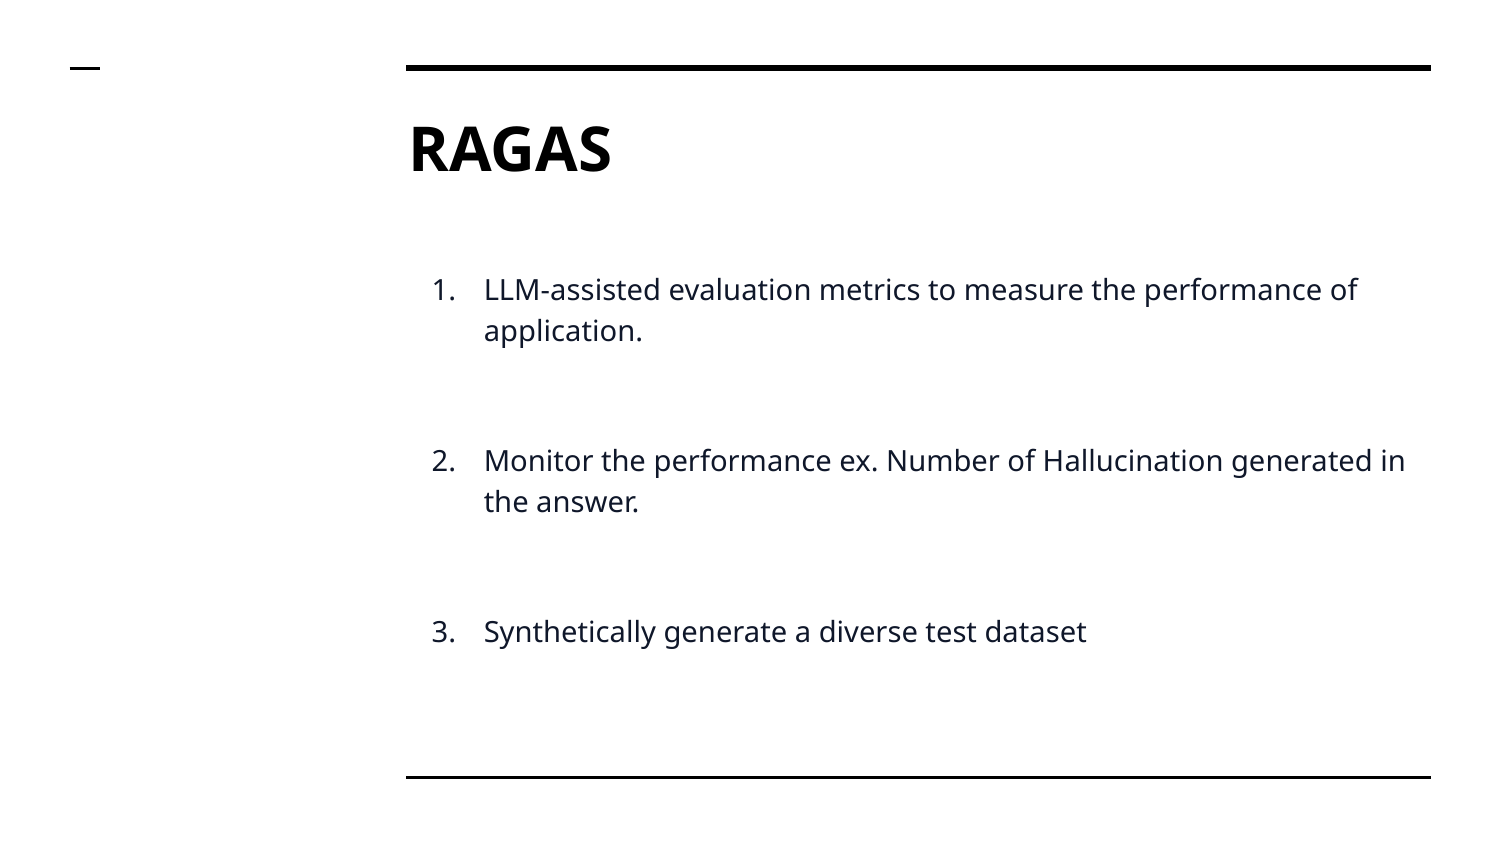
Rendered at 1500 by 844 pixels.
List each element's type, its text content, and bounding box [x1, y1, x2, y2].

title RAGAS [393, 94, 1431, 198]
list LLM-assisted evaluation metrics to measure the performance of application. Monitor the performance ex. Number of Hallucination generated in the answer. Synthetically generate a diverse test dataset [393, 198, 1431, 692]
